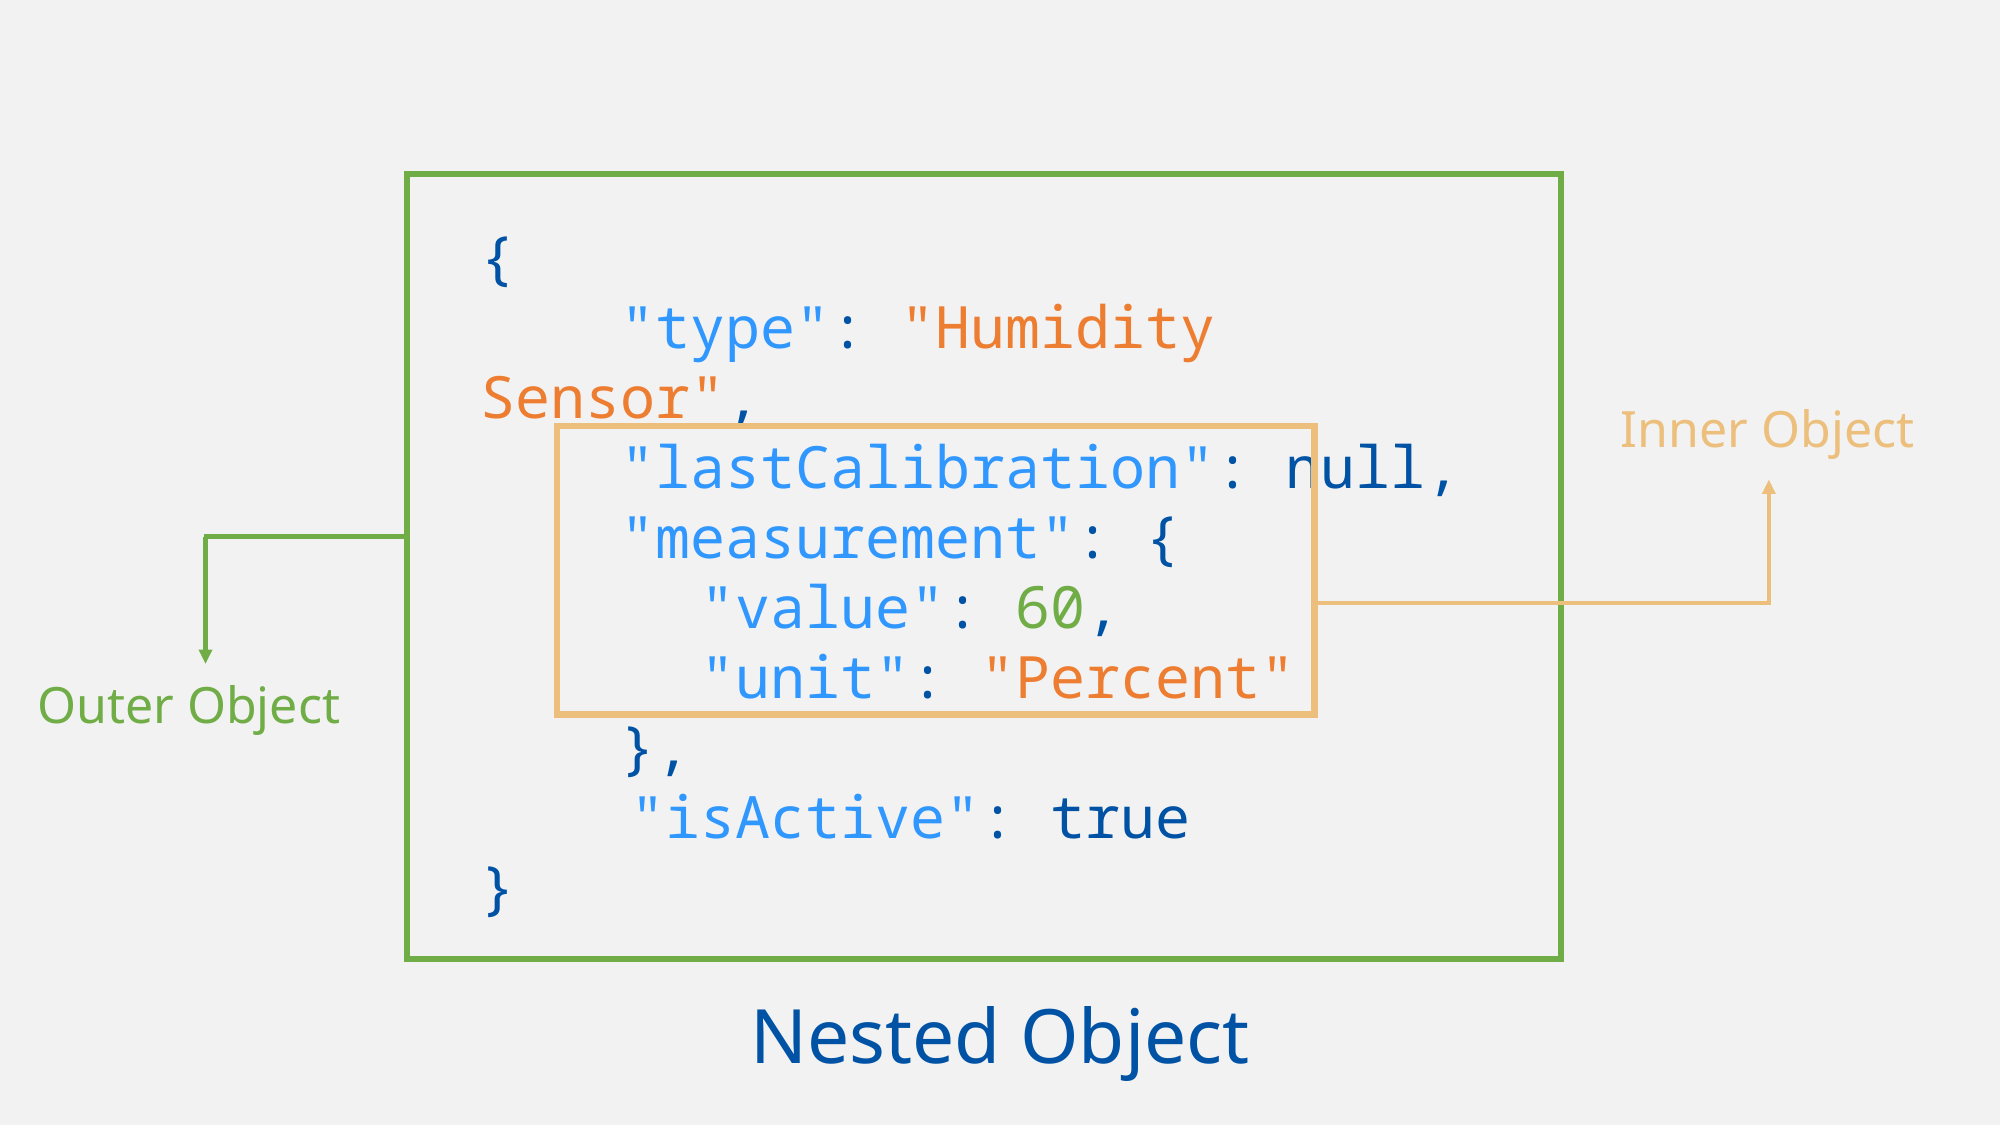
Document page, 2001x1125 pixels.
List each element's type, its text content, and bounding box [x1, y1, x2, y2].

text_box [406, 173, 1562, 960]
text_box Outer Object [22, 666, 387, 741]
text_box Inner Object [1592, 390, 1948, 466]
text_box Nested Object [715, 981, 1285, 1086]
